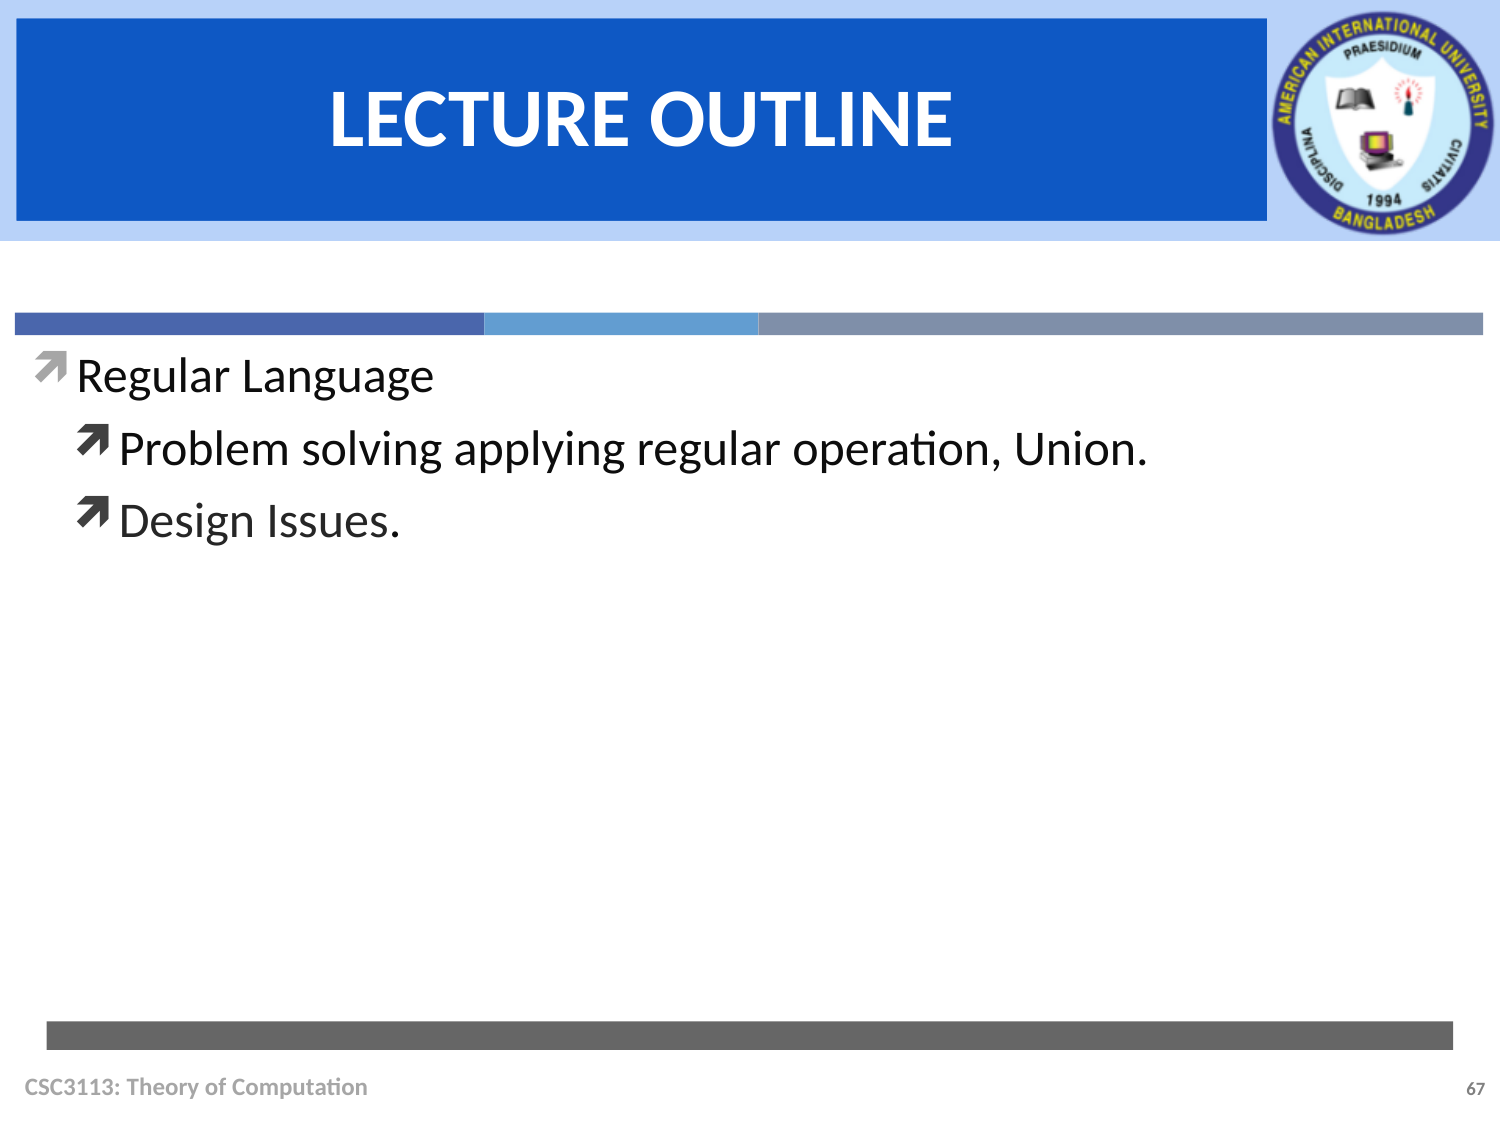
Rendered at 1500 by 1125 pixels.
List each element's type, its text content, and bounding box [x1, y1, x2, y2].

picture [1267, 6, 1500, 241]
footer CSC3113: Theory of Computation [10, 1055, 1015, 1116]
list Regular Language Problem solving applying regular operation, Union. Design Issues. [16, 335, 1484, 1016]
